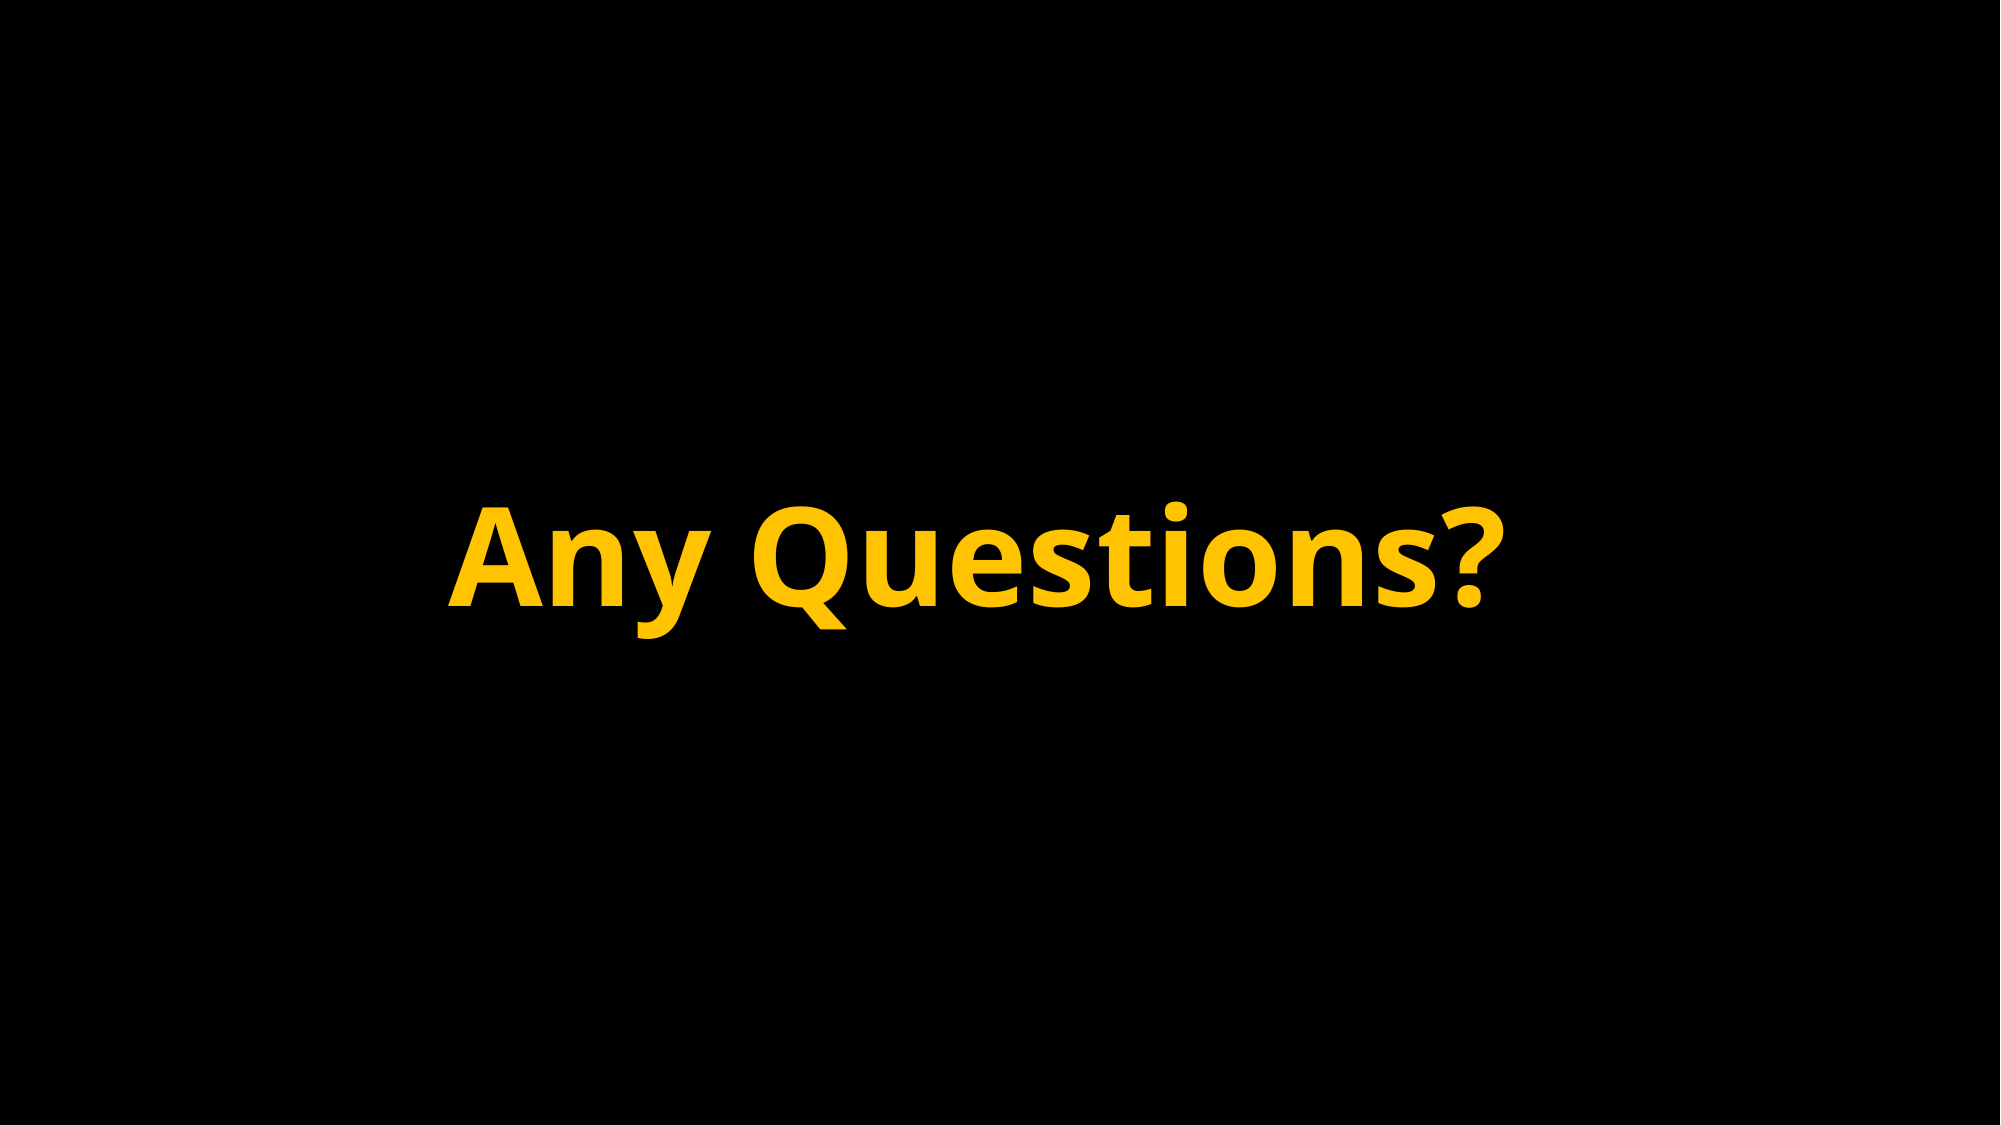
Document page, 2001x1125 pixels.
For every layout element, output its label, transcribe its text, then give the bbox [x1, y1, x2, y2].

title Any Questions? [227, 0, 1728, 1125]
